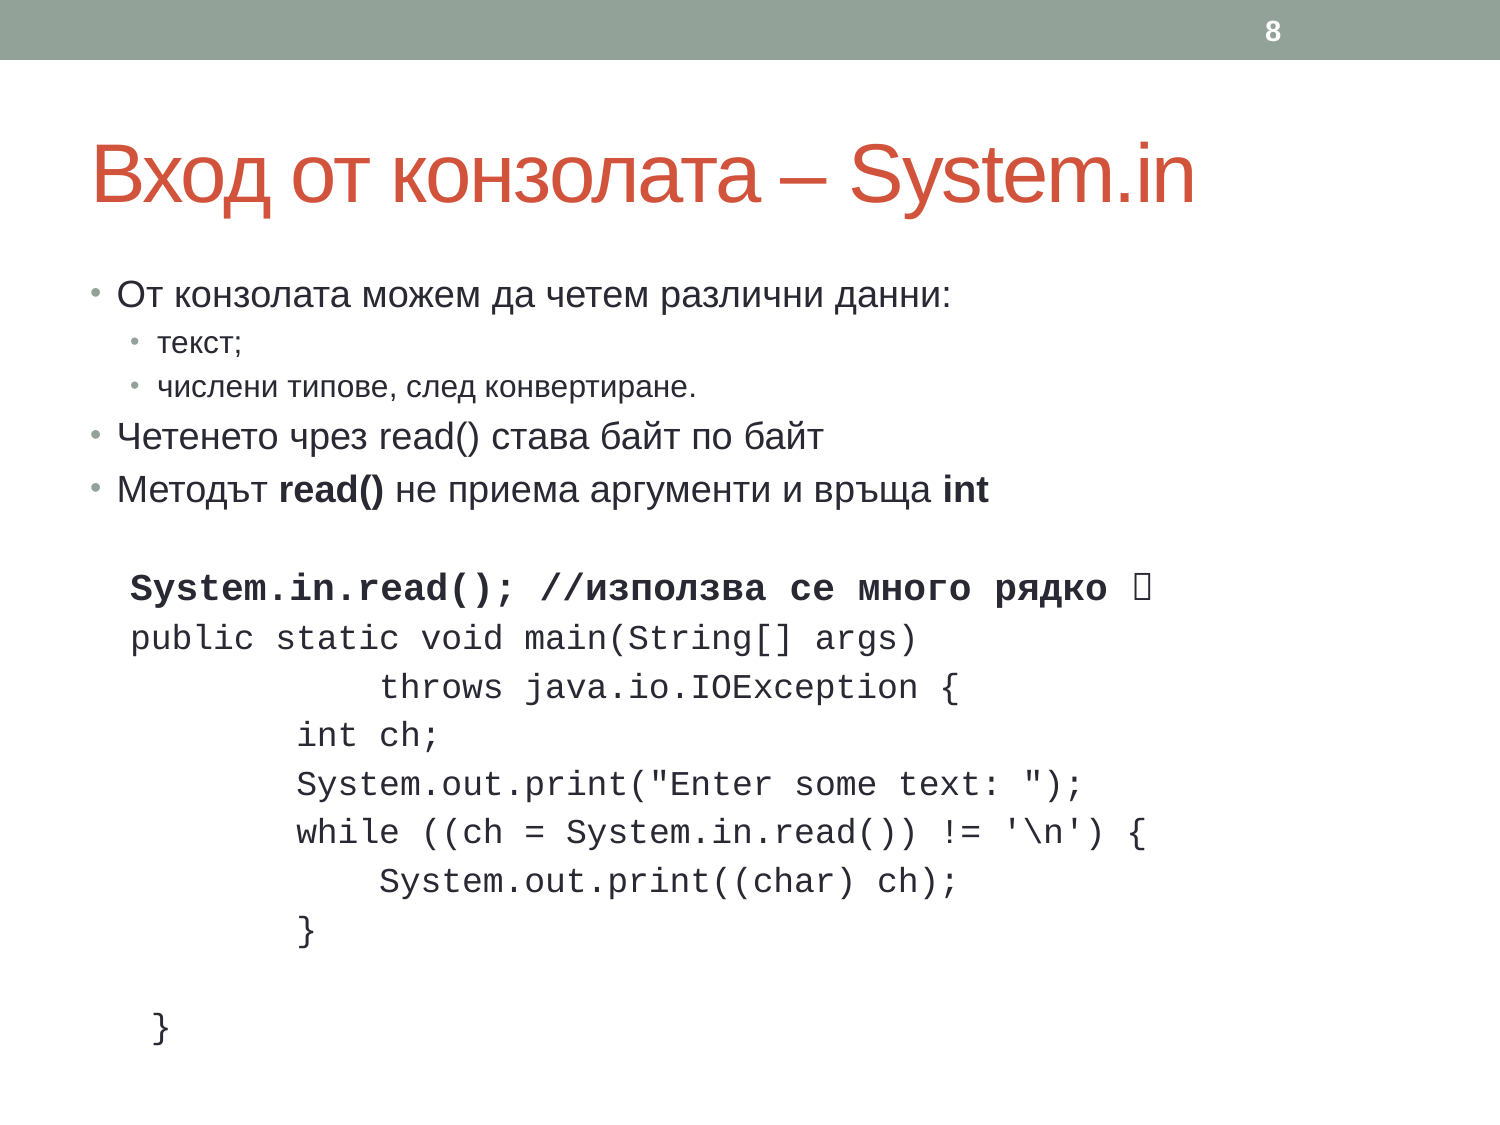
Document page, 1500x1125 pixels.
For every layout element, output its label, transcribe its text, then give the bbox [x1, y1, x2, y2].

title Вход от конзолата – System.in [75, 87, 1425, 250]
slide_number 8 [1250, 3, 1425, 57]
list От конзолата можем да четем различни данни: текст; числени типове, след конвертиране. Четенето чрез read() става байт по байт Методът read() не приема аргументи и връща int System.in.read(); //използва се много рядко  public static void main(String[] args) throws java.io.IOException { int ch; System.out.print("Enter some text: "); while ((ch = System.in.read()) != '\n') { System.out.print((char) ch); } } [75, 262, 1425, 1063]
